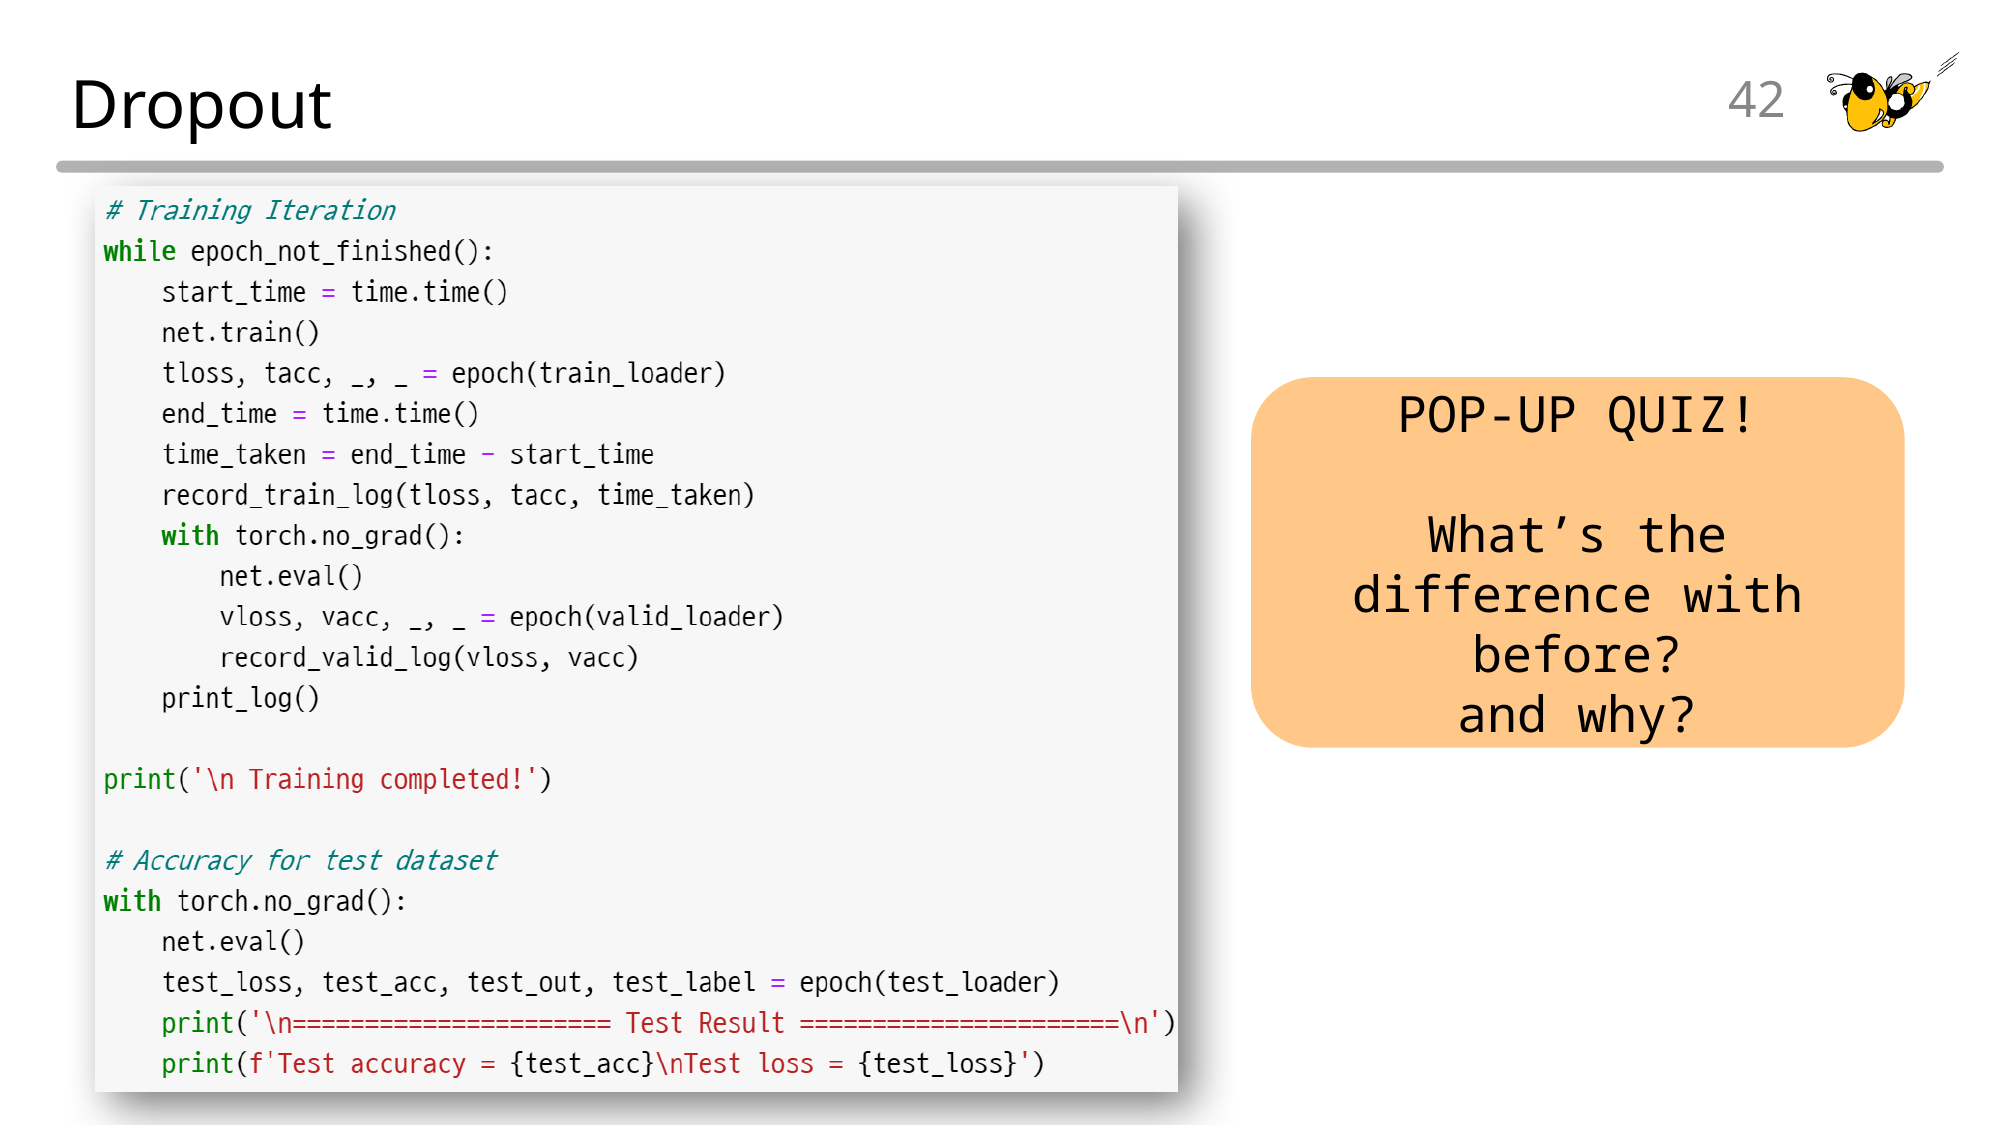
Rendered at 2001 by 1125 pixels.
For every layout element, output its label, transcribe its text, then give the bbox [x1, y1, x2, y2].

picture [1827, 52, 1959, 132]
title Dropout [40, 52, 1640, 151]
text_box POP-UP QUIZ! What’s the difference with before? and why? [1251, 377, 1905, 748]
slide_number 42 [1695, 61, 1820, 141]
picture [95, 186, 1178, 1092]
